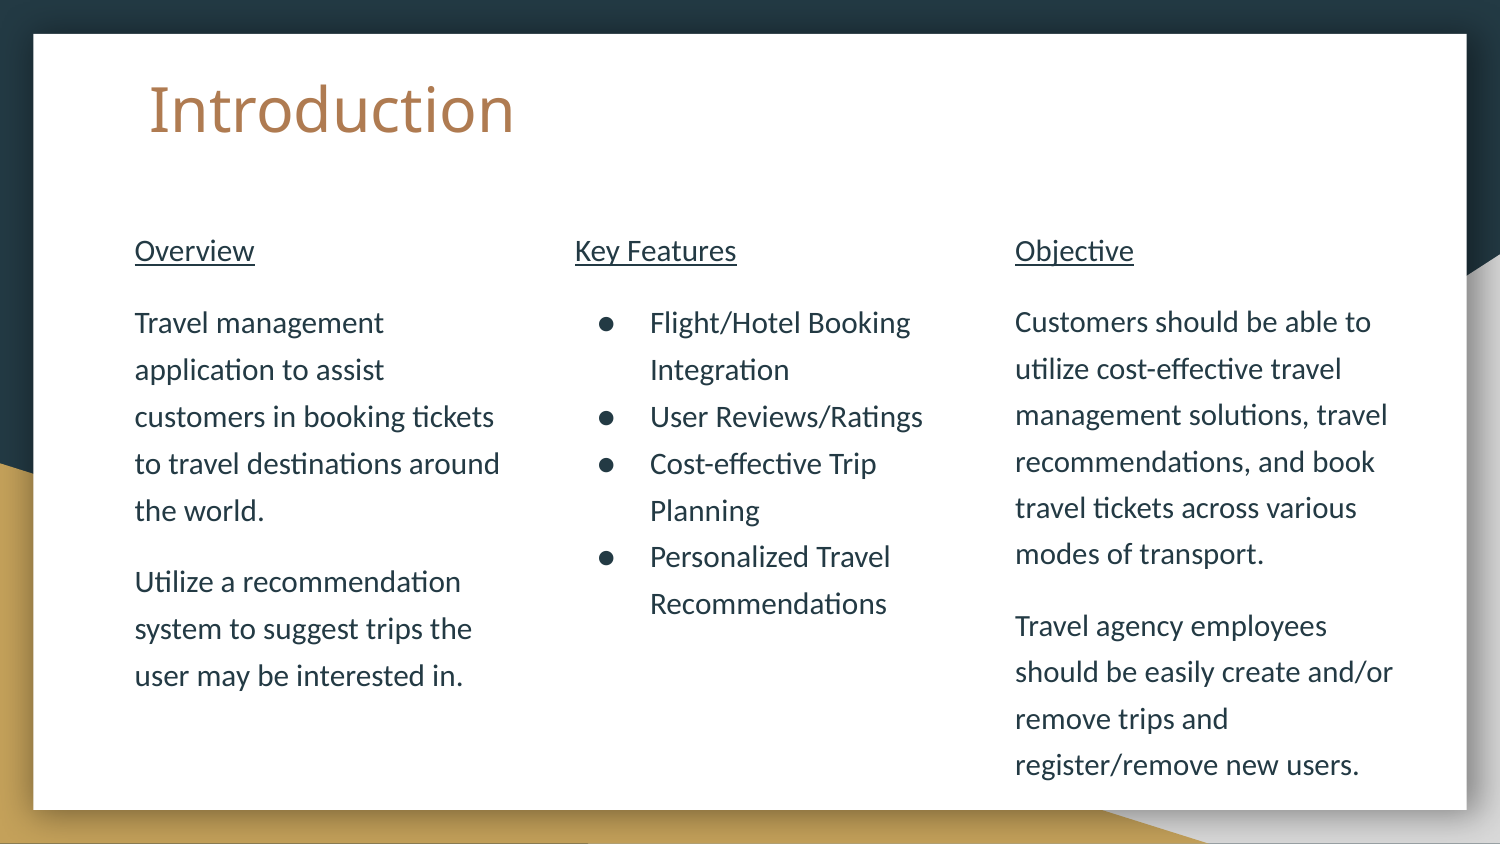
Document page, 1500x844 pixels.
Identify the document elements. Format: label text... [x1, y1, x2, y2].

title Introduction [134, 51, 1366, 208]
list Key Features Flight/Hotel Booking Integration User Reviews/Ratings Cost-effective Trip Planning Personalized Travel Recommendations [559, 207, 975, 802]
list Overview Travel management application to assist customers in booking tickets to travel destinations around the world. Utilize a recommendation system to suggest trips the user may be interested in. [119, 207, 535, 802]
list Objective Customers should be able to utilize cost-effective travel management solutions, travel recommendations, and book travel tickets across various modes of transport. Travel agency employees should be easily create and/or remove trips and register/remove new users. [1000, 207, 1415, 802]
